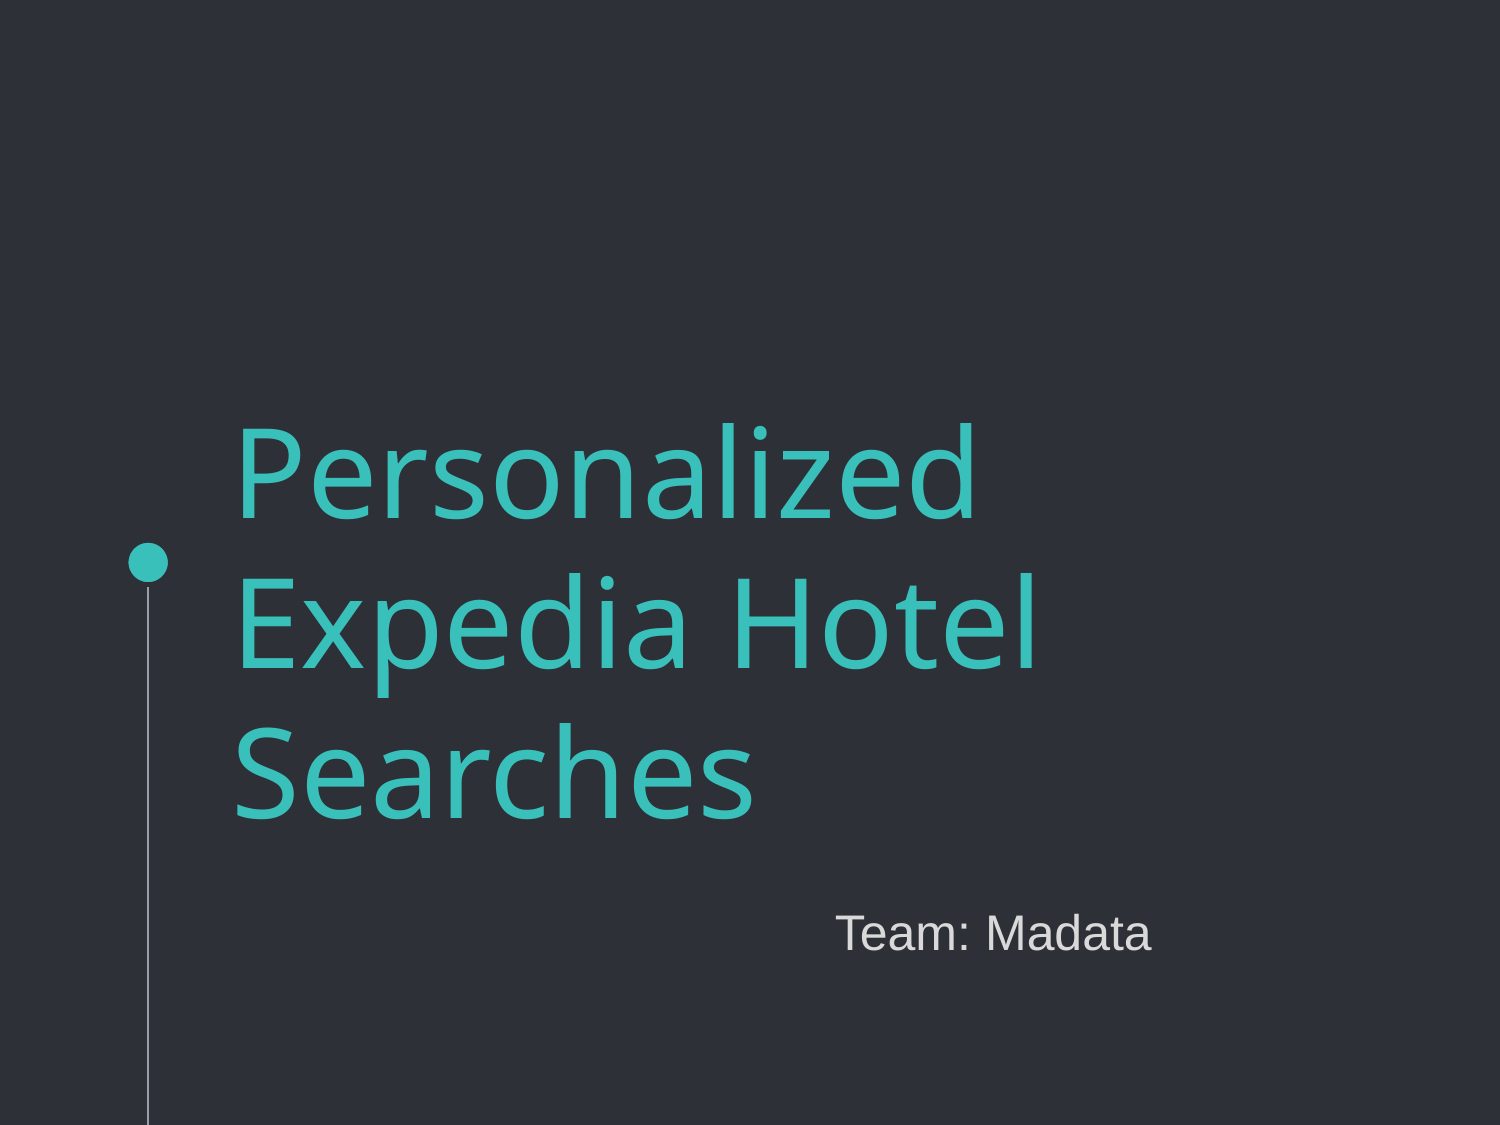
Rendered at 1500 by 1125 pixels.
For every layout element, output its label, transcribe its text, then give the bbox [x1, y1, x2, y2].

text_box Team: Madata [820, 892, 1214, 968]
title Personalized Expedia Hotel Searches [216, 378, 1313, 632]
